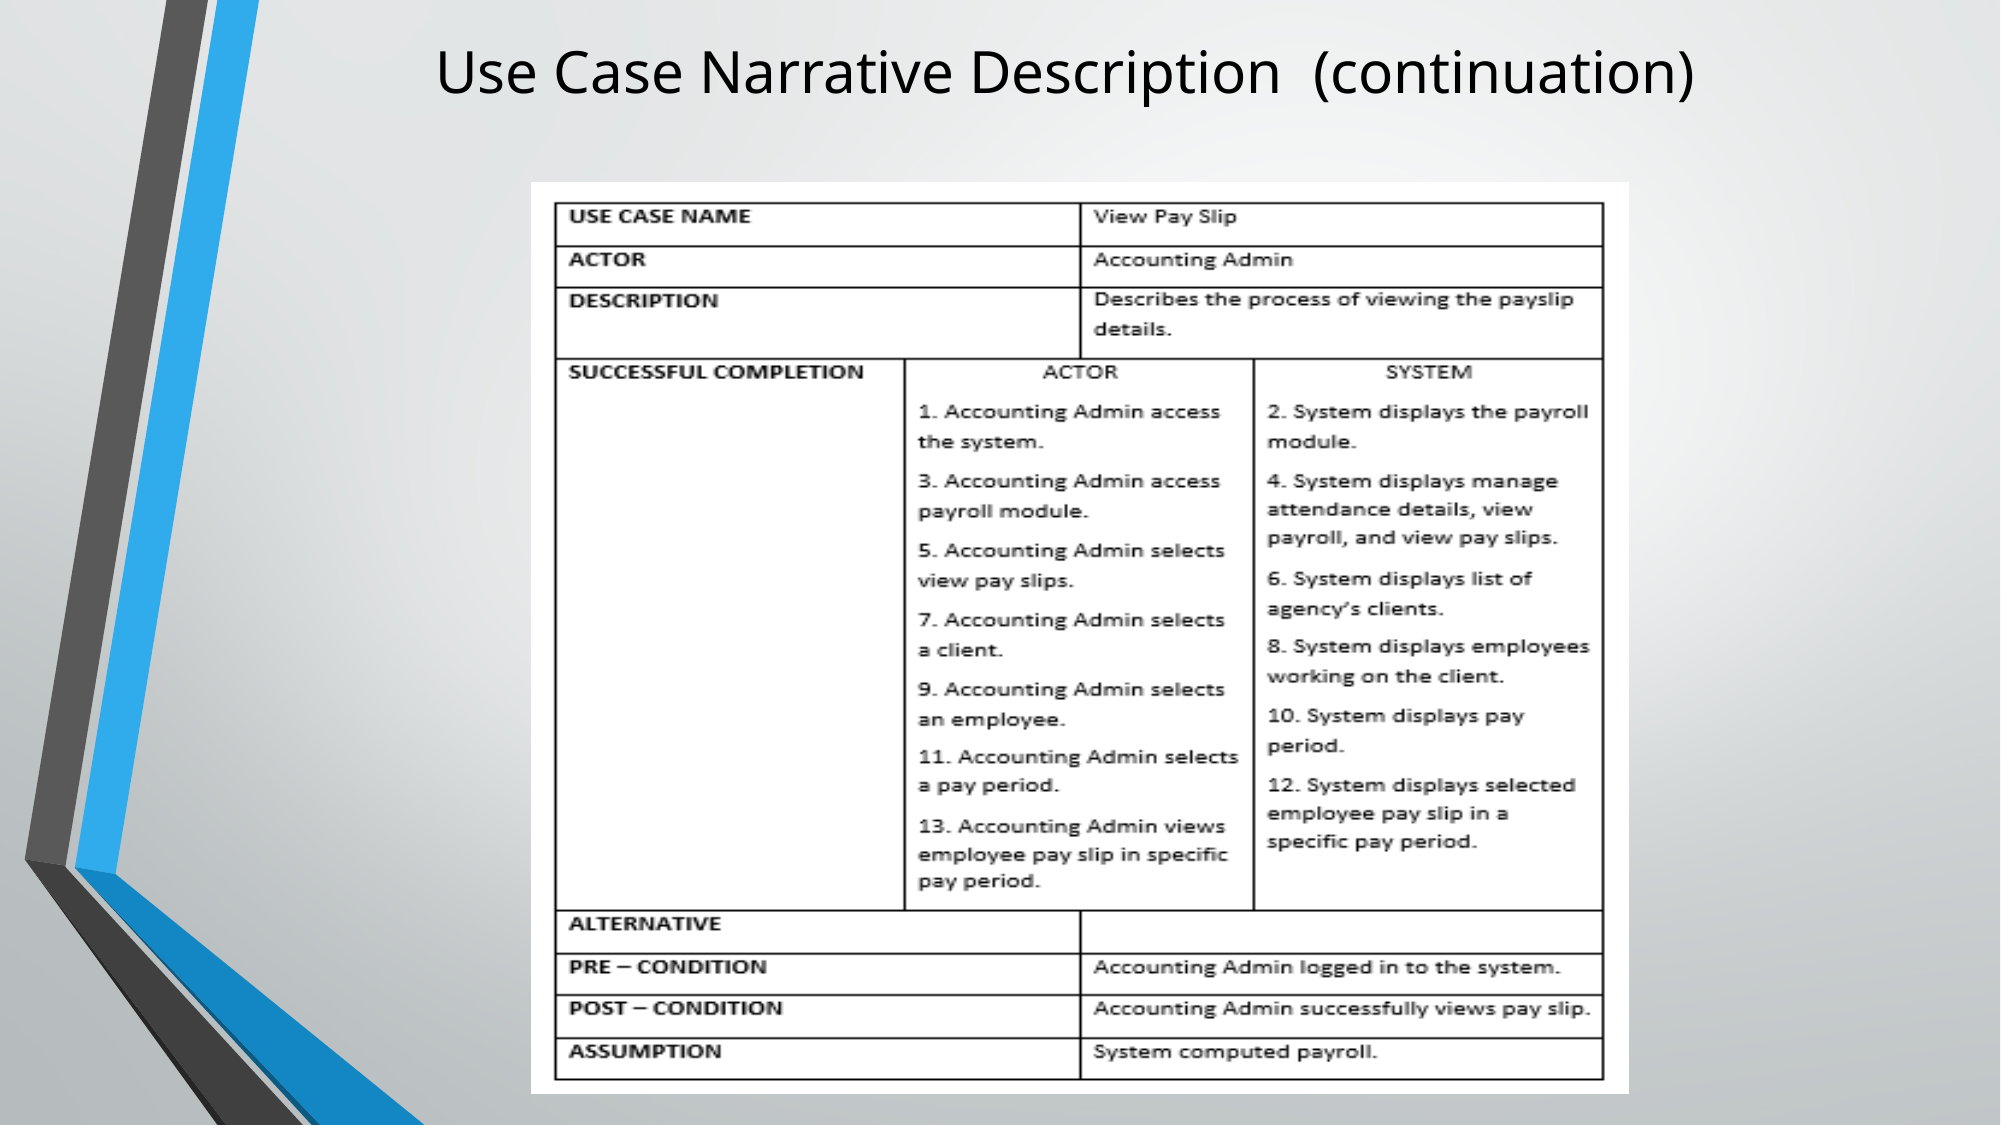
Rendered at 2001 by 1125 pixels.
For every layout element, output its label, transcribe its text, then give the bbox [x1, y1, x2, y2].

picture [530, 182, 1629, 1094]
title Use Case Narrative Description (continuation) [418, 0, 1713, 141]
